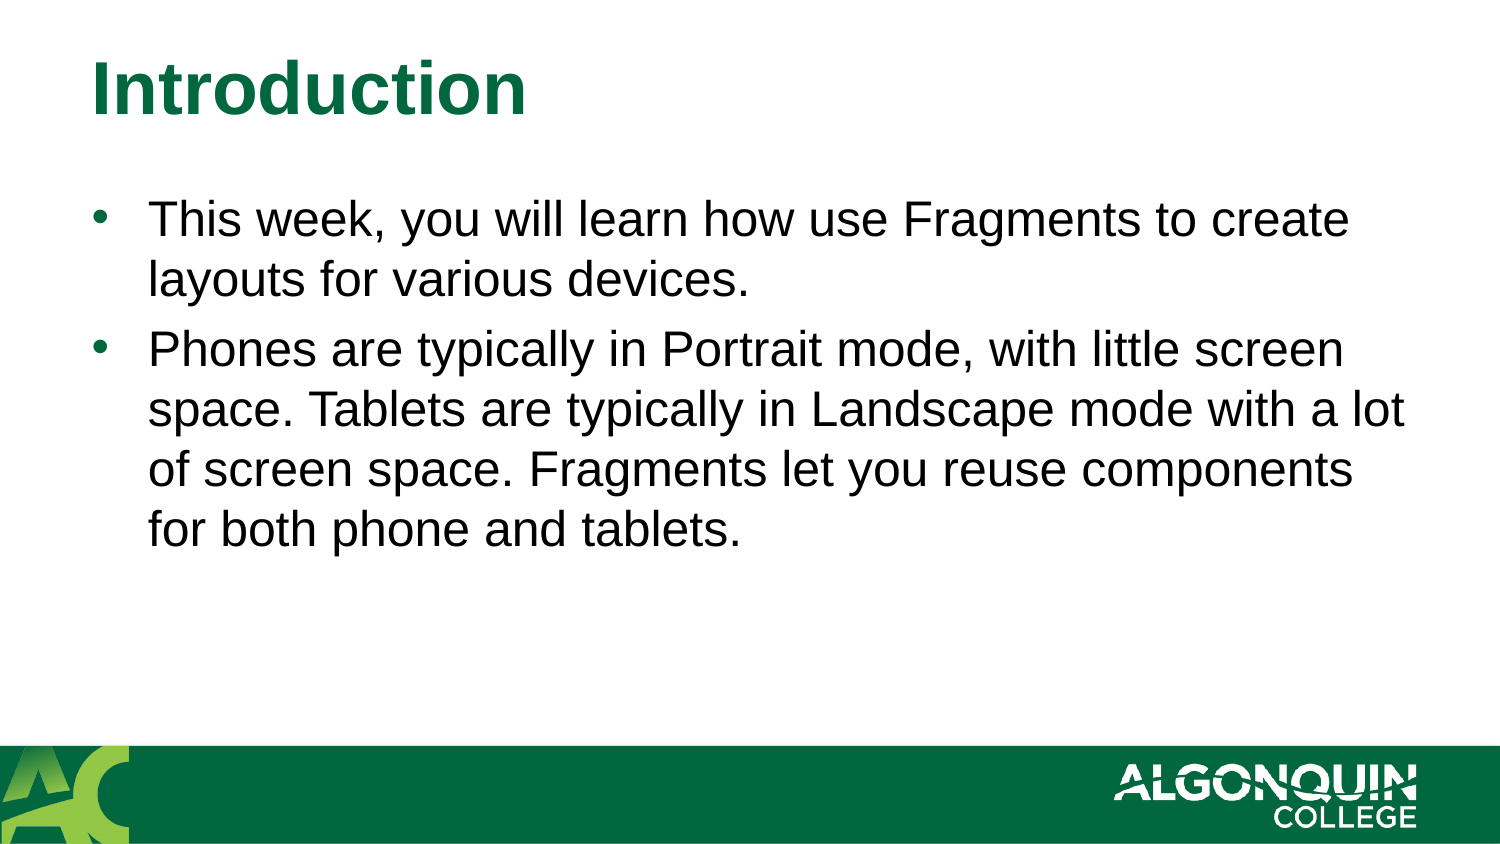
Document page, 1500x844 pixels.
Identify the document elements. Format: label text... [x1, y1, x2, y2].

list This week, you will learn how use Fragments to create layouts for various devices. Phones are typically in Portrait mode, with little screen space. Tablets are typically in Landscape mode with a lot of screen space. Fragments let you reuse components for both phone and tablets. [76, 178, 1424, 715]
title Introduction [76, 31, 1424, 178]
picture [1, 746, 129, 844]
